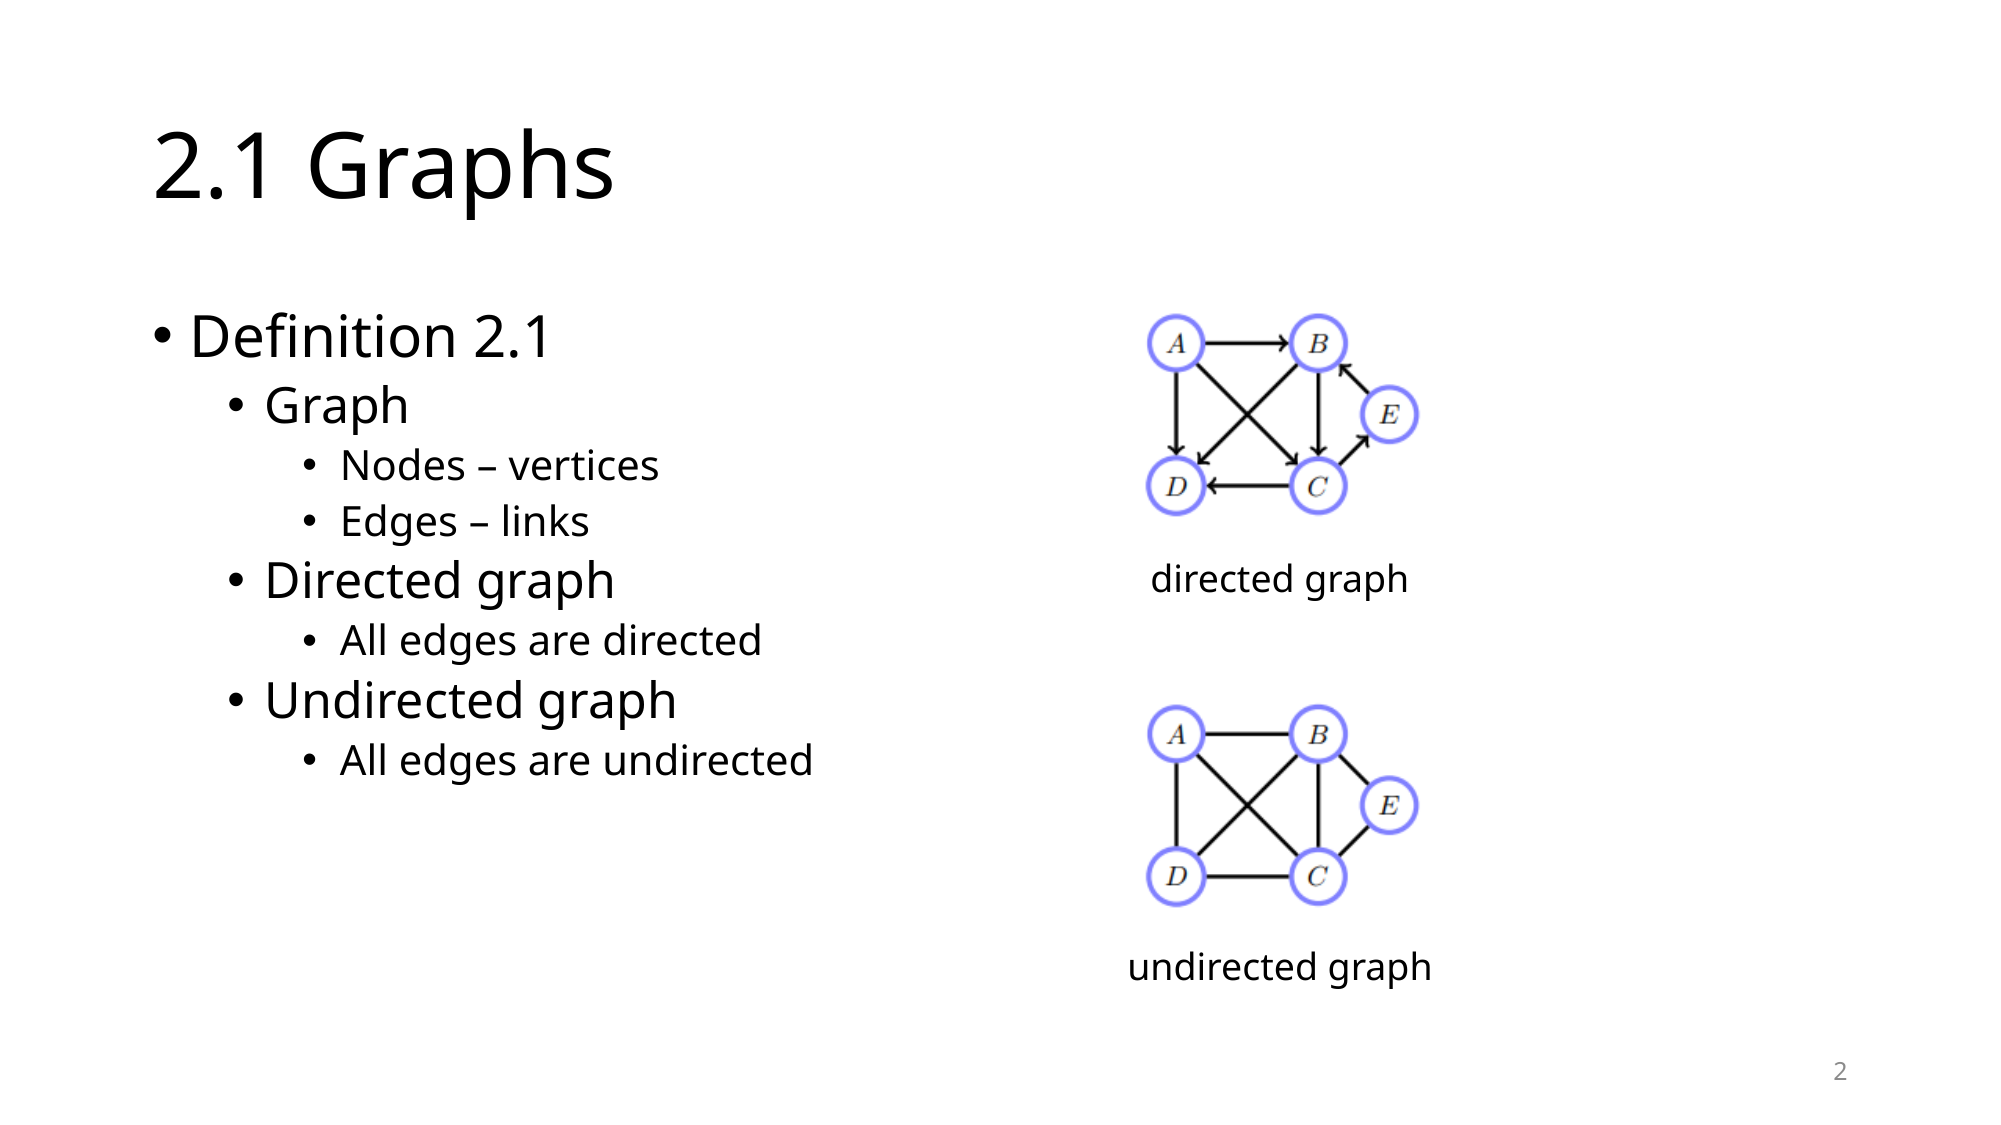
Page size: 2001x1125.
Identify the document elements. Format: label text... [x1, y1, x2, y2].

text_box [1116, 697, 1444, 996]
list Definition 2.1 Graph Nodes – vertices Edges – links Directed graph All edges are directed Undirected graph All edges are undirected [137, 299, 1863, 1014]
title 2.1 Graphs [137, 59, 1863, 278]
slide_number 2 [1412, 1042, 1863, 1103]
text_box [1124, 306, 1436, 609]
